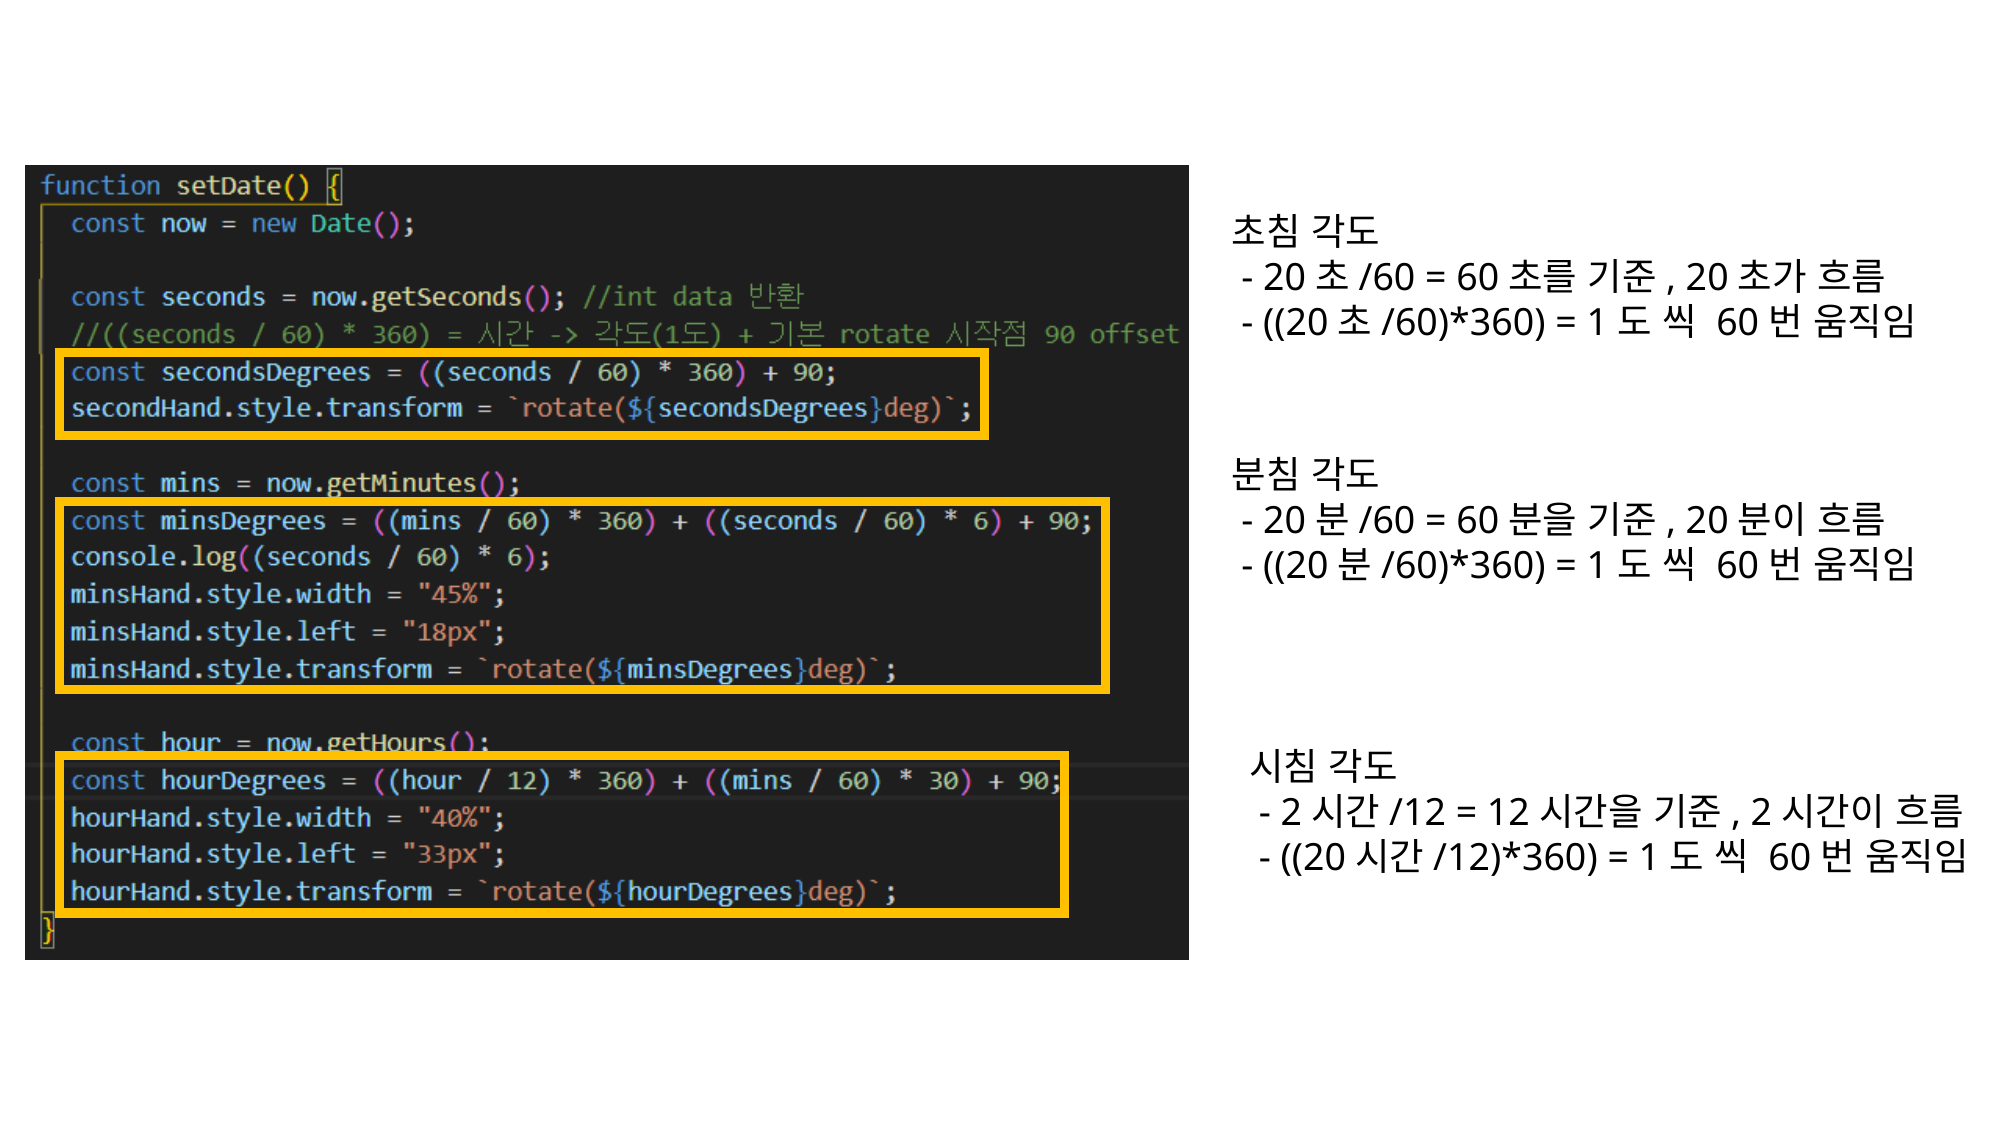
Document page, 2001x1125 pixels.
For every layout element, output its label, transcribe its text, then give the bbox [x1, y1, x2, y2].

text_box 분침 각도 - 20분/60 = 60분을 기준, 20분이 흐름 - ((20분/60)*360) = 1도 씩 60번 움직임 [1216, 443, 1932, 594]
text_box 초침 각도 - 20초/60 = 60초를 기준, 20초가 흐름 - ((20초/60)*360) = 1도 씩 60번 움직임 [1216, 200, 1932, 351]
picture [25, 165, 1189, 960]
text_box 시침 각도 - 2시간/12 = 12시간을 기준, 2시간이 흐름 - ((20시간/12)*360) = 1도 씩 60번 움직임 [1234, 735, 1990, 886]
